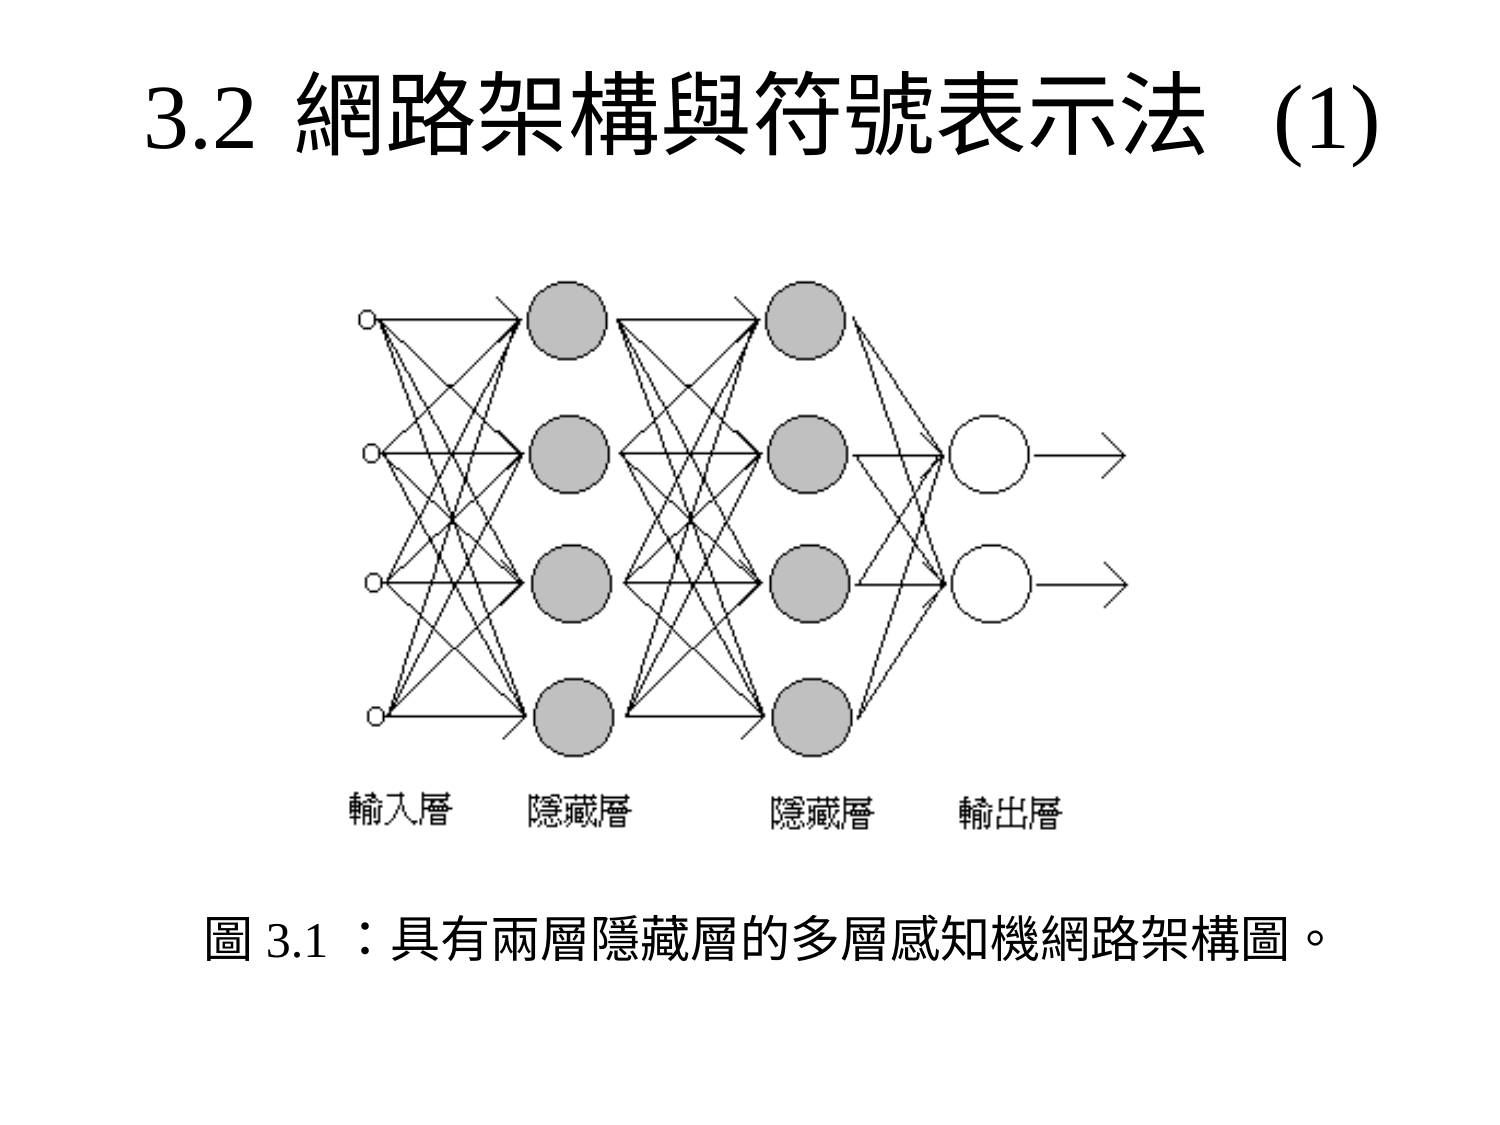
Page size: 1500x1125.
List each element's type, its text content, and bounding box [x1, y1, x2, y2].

picture [324, 249, 1157, 866]
text_box 圖3.1：具有兩層隱藏層的多層感知機網路架構圖。 [189, 899, 1367, 975]
text_box 3.2 網路架構與符號表示法 (1) [128, 49, 1396, 175]
